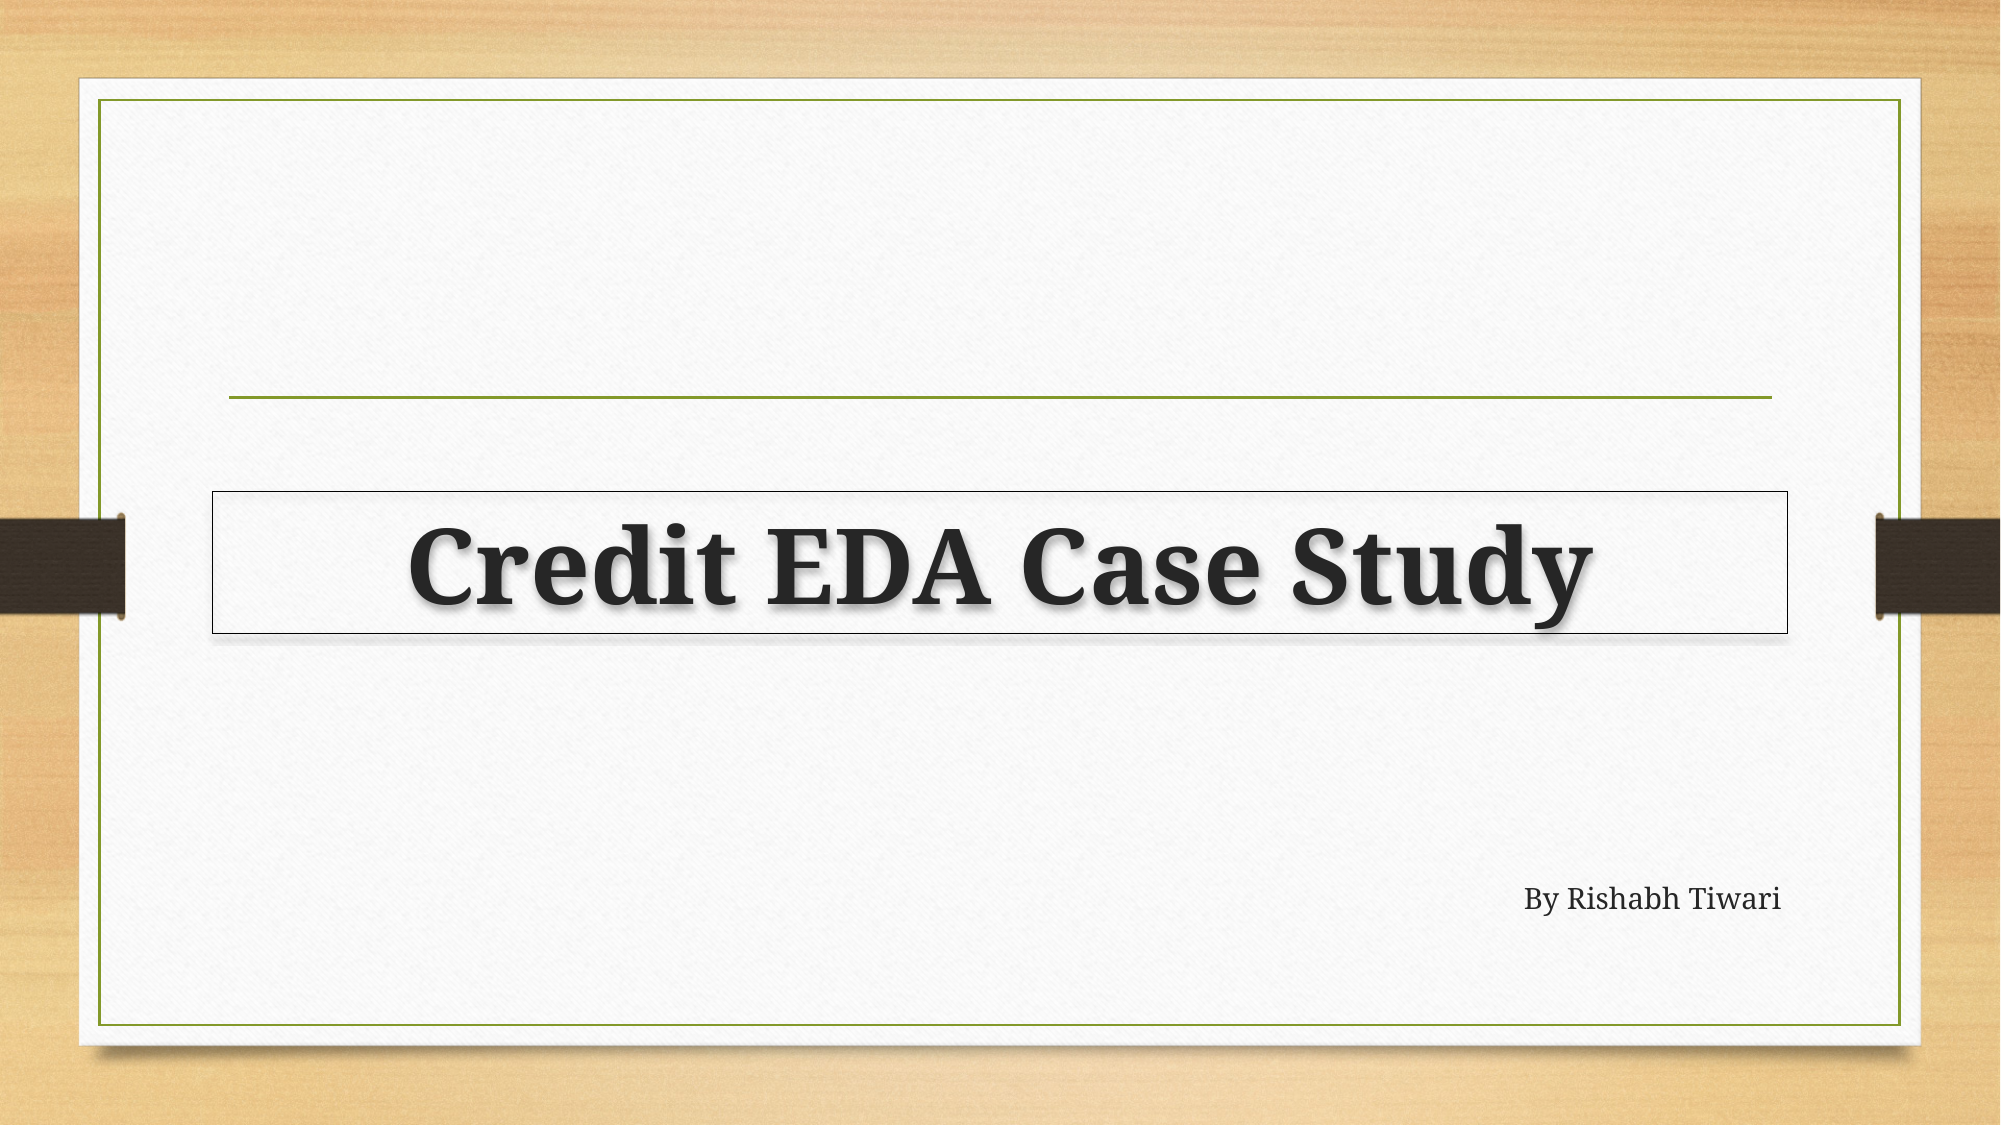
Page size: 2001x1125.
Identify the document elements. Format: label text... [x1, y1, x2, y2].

title Credit EDA Case Study [212, 491, 1788, 634]
list By Rishabh Tiwari [1508, 872, 1825, 945]
picture [0, 0, 2001, 1125]
